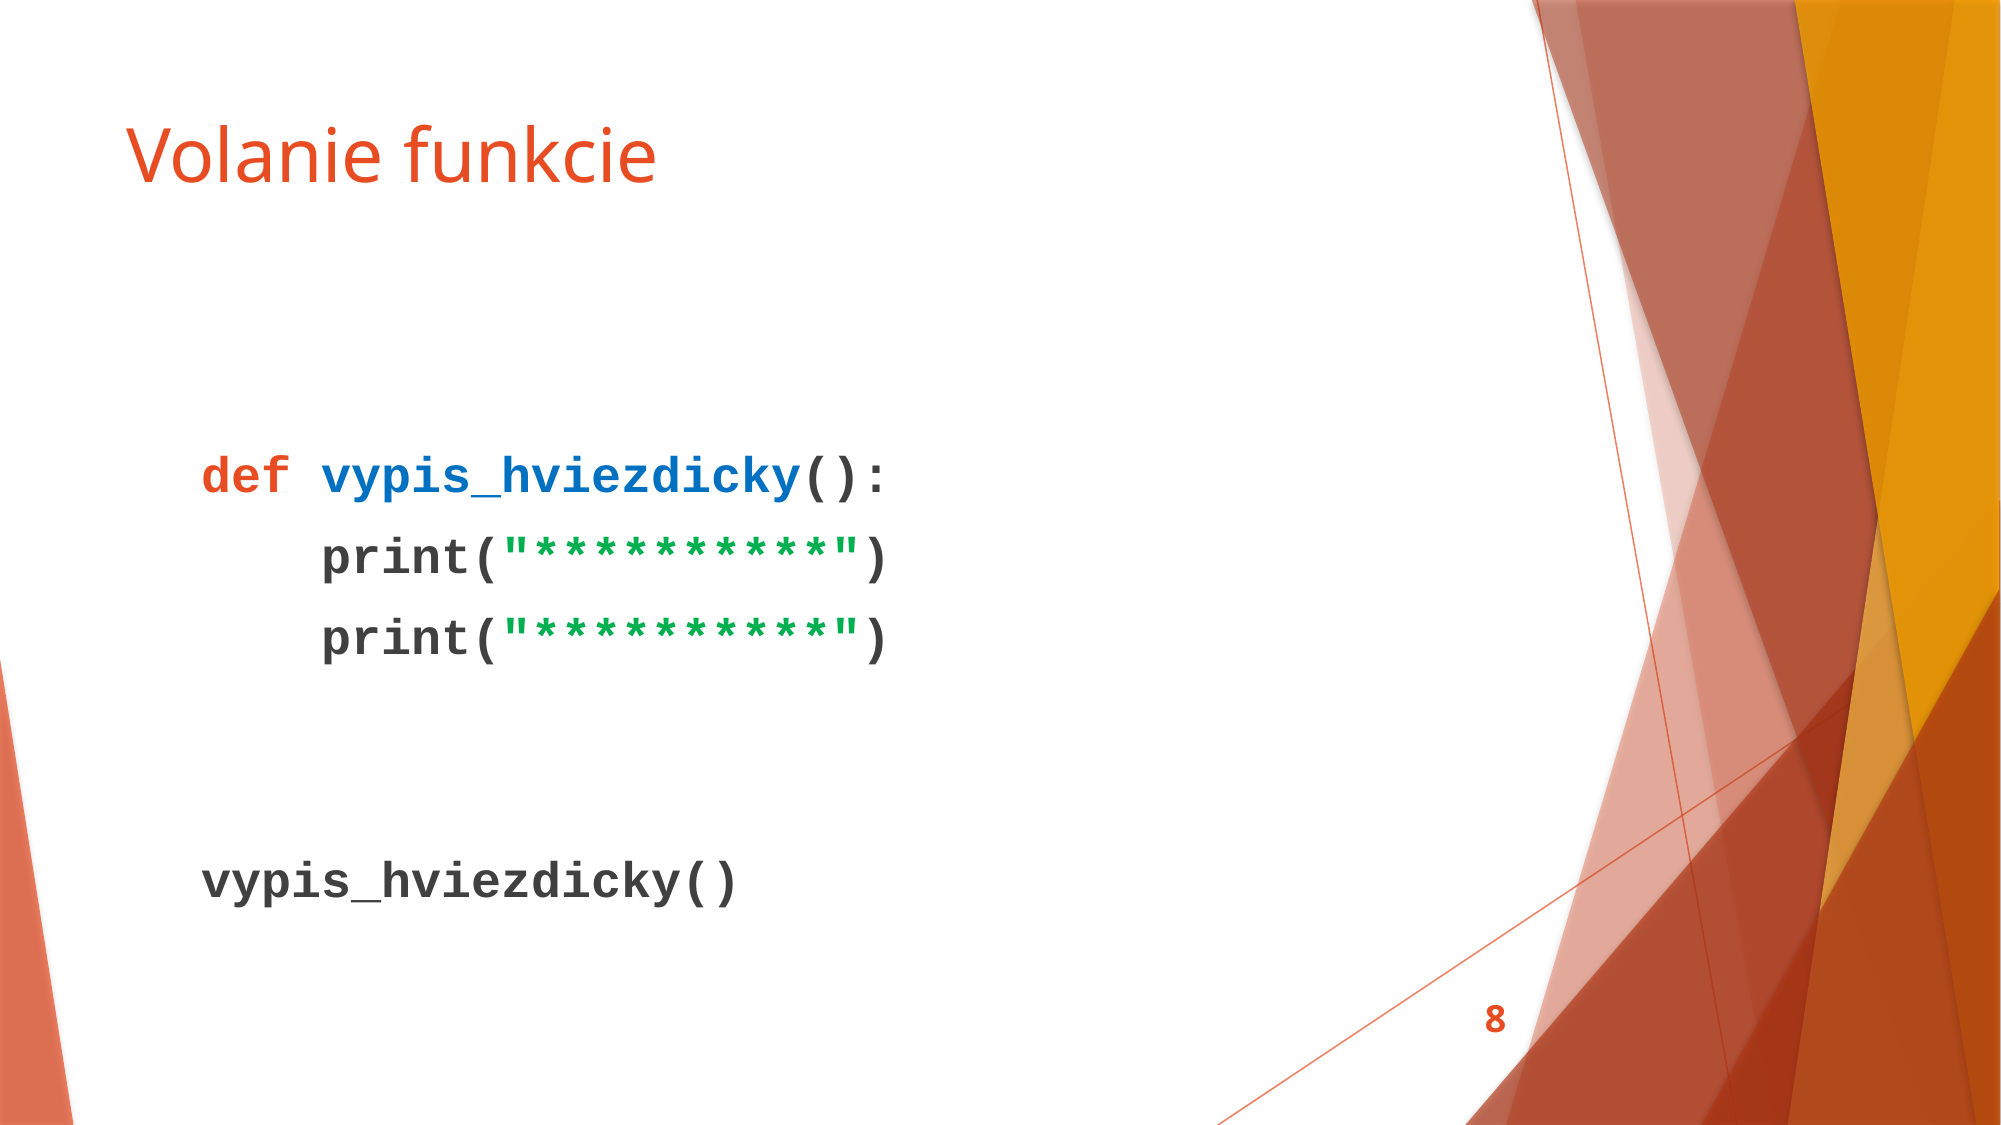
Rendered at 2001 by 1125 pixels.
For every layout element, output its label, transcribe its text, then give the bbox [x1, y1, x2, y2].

list def vypis_hviezdicky(): print("**********") print("**********") vypis_hviezdicky() [111, 354, 1522, 992]
title Volanie funkcie [111, 99, 1522, 317]
slide_number 8 [1409, 992, 1522, 1051]
